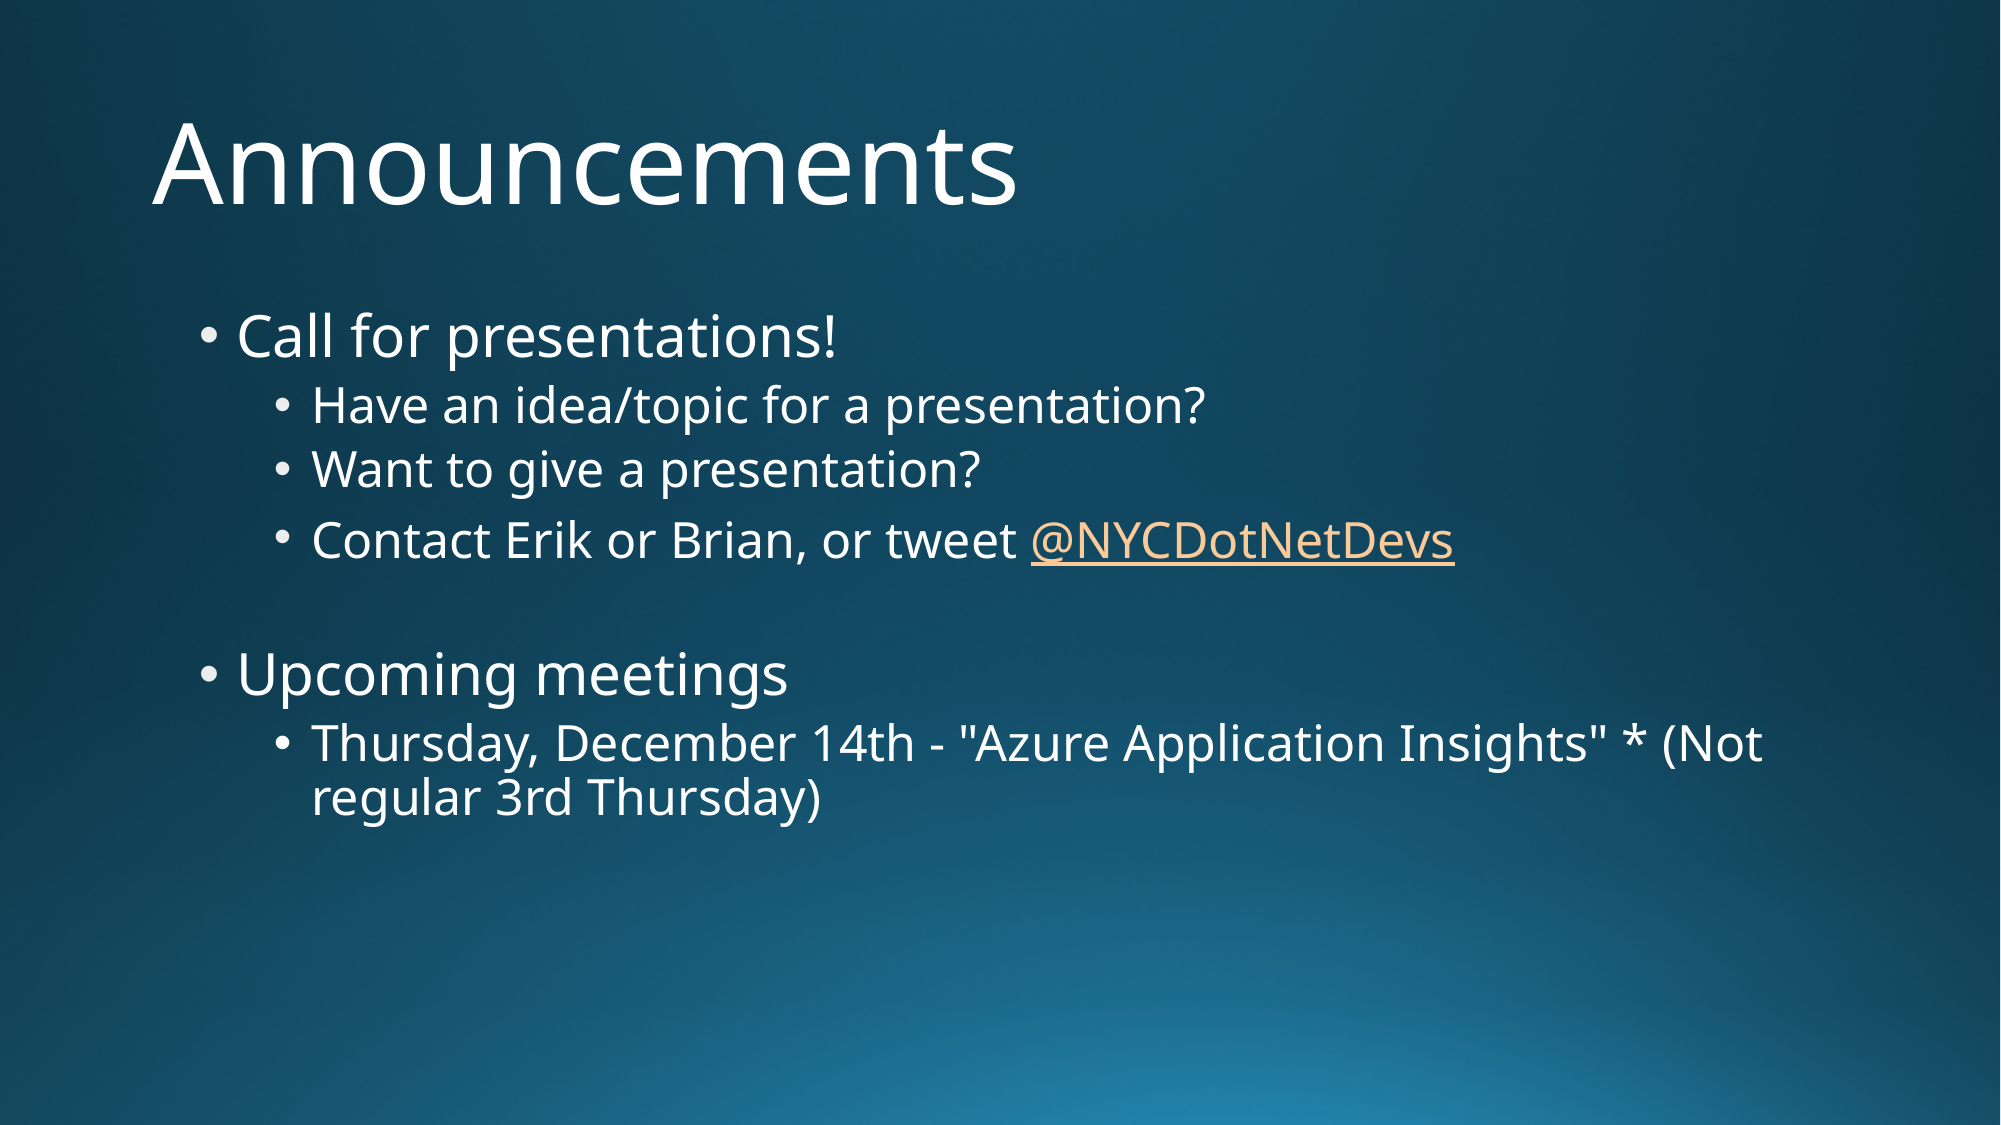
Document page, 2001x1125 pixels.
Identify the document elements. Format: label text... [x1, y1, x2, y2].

list Call for presentations! Have an idea/topic for a presentation? Want to give a presentation? Contact Erik or Brian, or tweet @NYCDotNetDevs Upcoming meetings Thursday, December 14th - "Azure Application Insights" * (Not regular 3rd Thursday) [183, 299, 1863, 1014]
title Announcements [137, 59, 1863, 278]
picture [0, 0, 2001, 1125]
